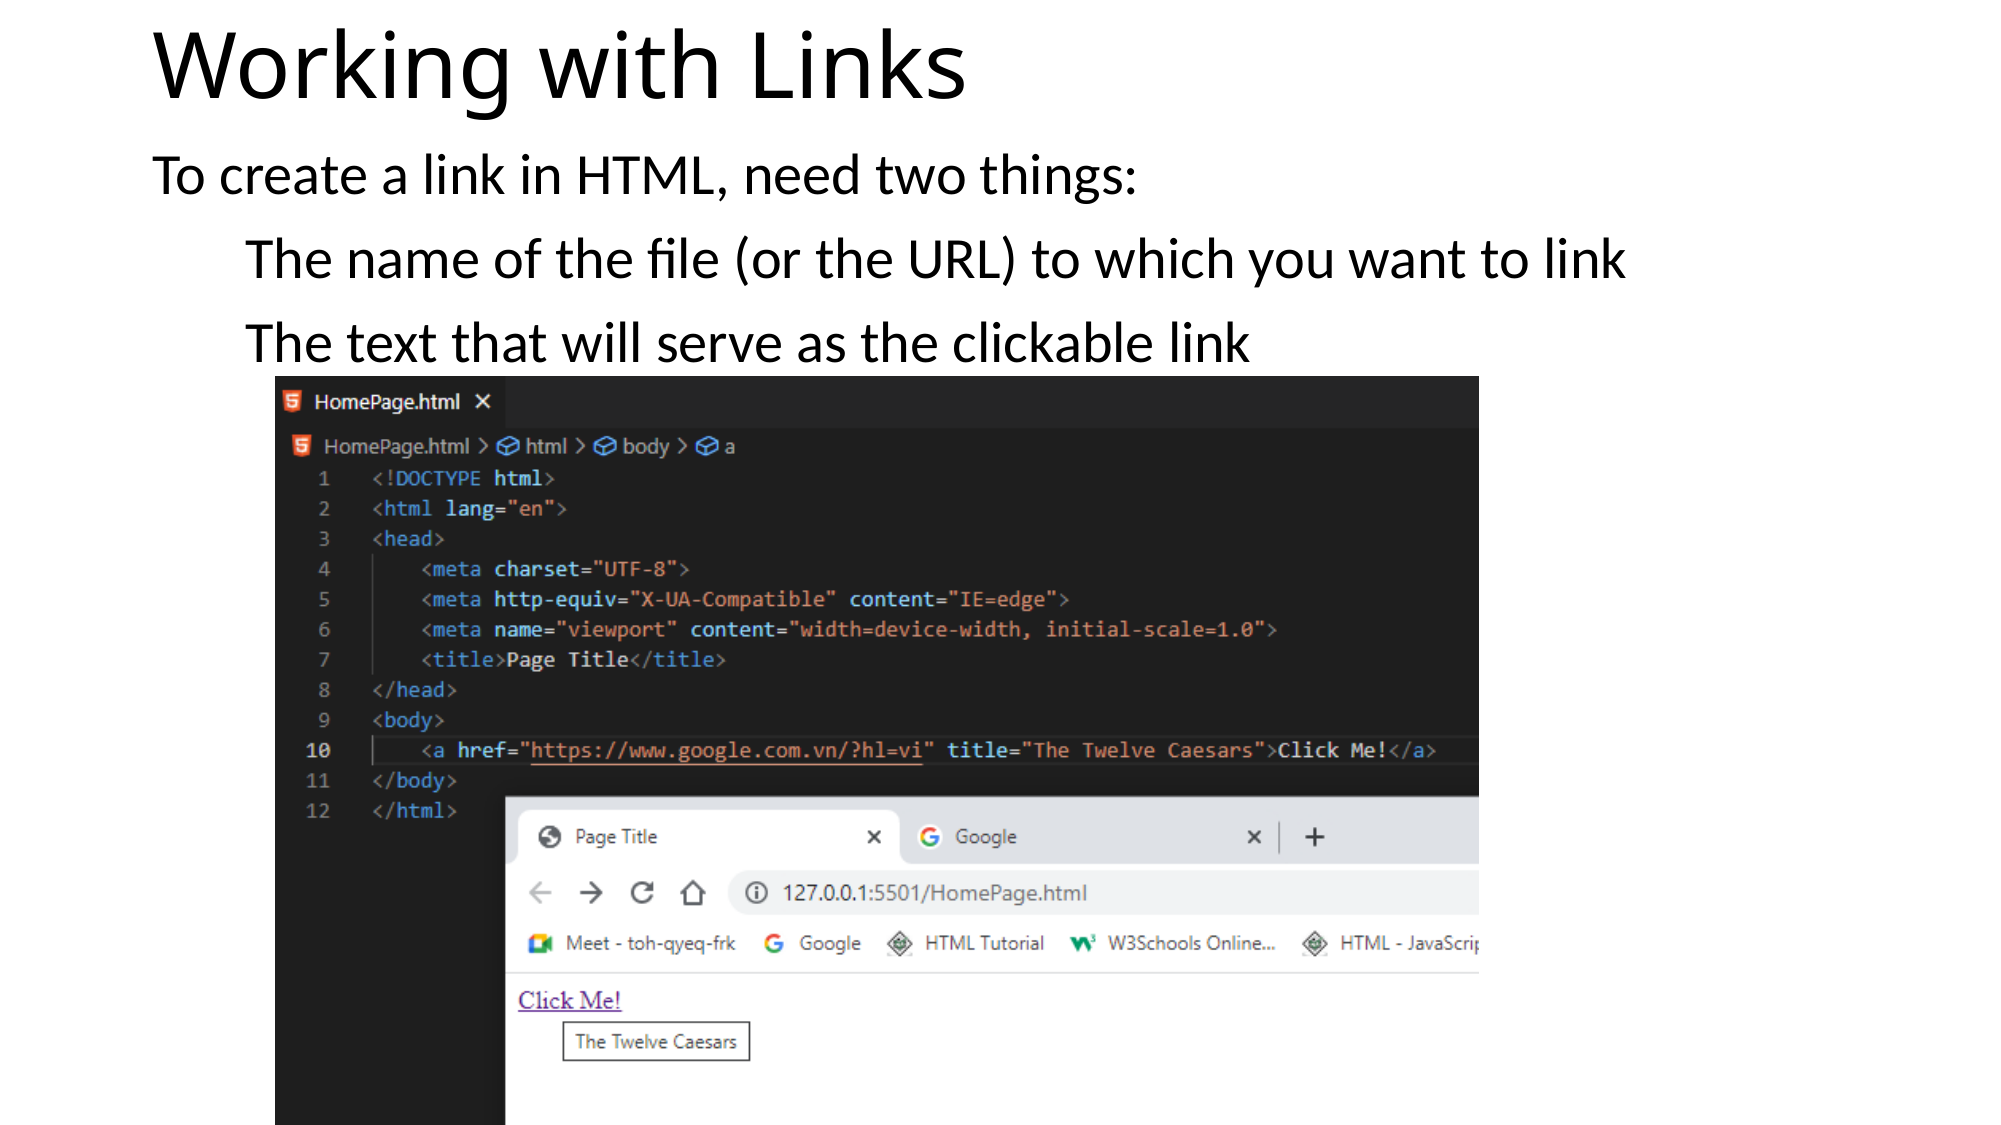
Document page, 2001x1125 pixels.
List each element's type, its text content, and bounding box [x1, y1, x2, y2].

list To create a link in HTML, need two things: The name of the file (or the URL) to which you want to link The text that will serve as the clickable link [137, 137, 1863, 1067]
title Working with Links [137, 0, 1834, 137]
picture [275, 376, 1479, 1125]
